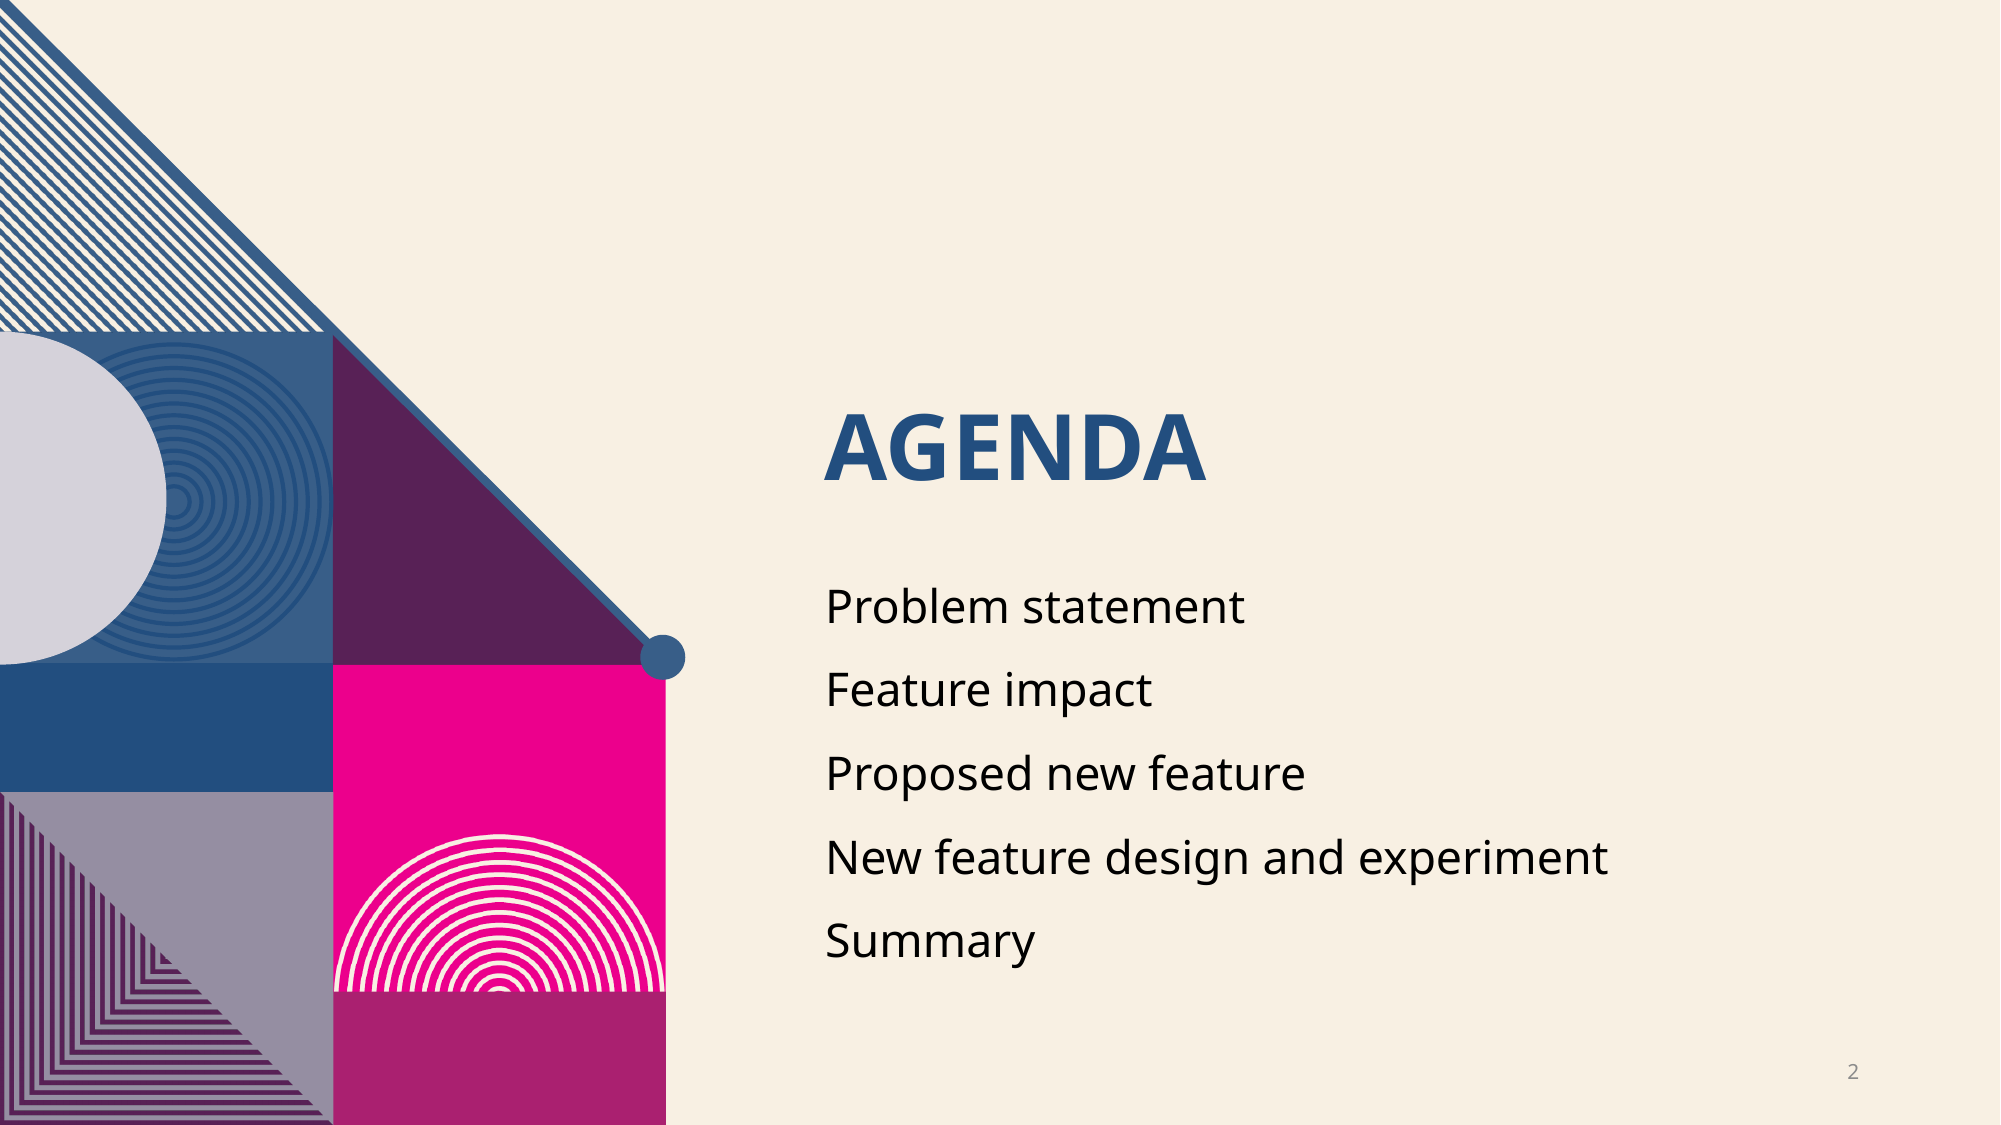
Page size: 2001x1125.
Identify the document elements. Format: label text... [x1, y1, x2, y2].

title Agenda [809, 70, 1850, 509]
picture [334, 834, 665, 991]
slide_number 2 [1799, 1042, 1875, 1103]
list Problem statement Feature impact Proposed new feature New feature design and experiment Summary [810, 541, 1990, 980]
picture [0, 4, 330, 333]
picture [0, 792, 333, 1125]
picture [10, 0, 332, 321]
